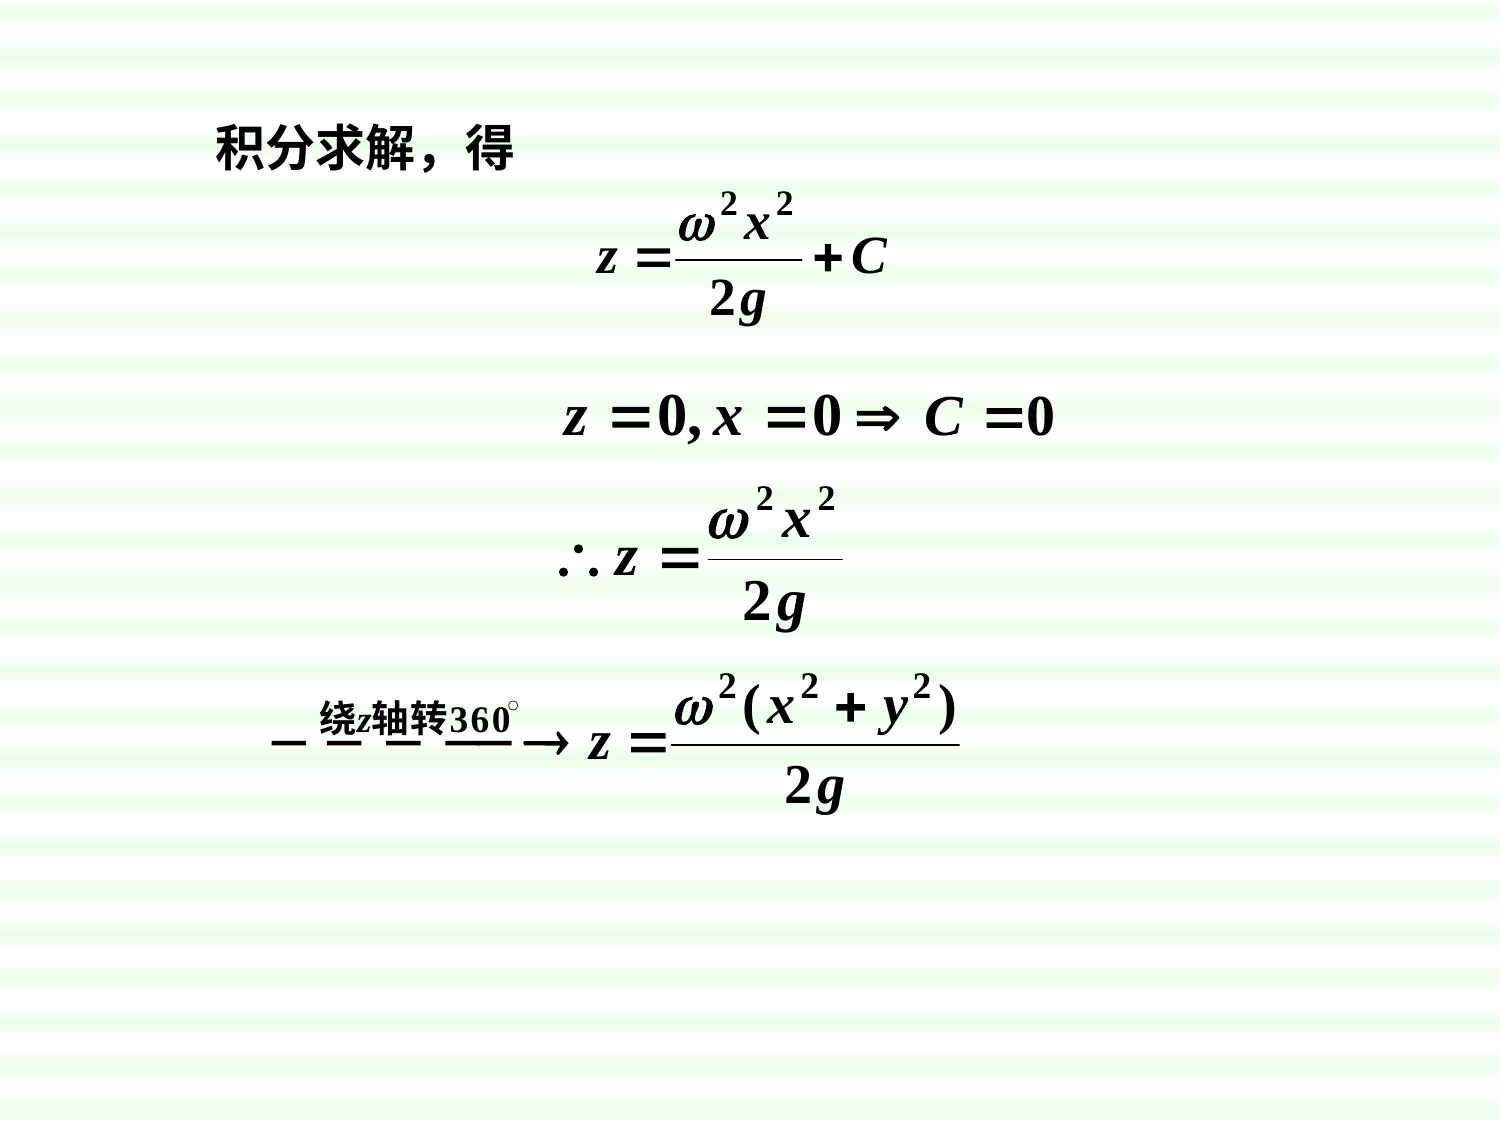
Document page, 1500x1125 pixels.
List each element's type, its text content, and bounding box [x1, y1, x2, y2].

text_box 积分求解，得 [200, 108, 531, 184]
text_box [558, 477, 847, 640]
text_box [847, 381, 1066, 450]
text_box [587, 174, 901, 337]
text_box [559, 387, 842, 451]
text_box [254, 655, 973, 826]
